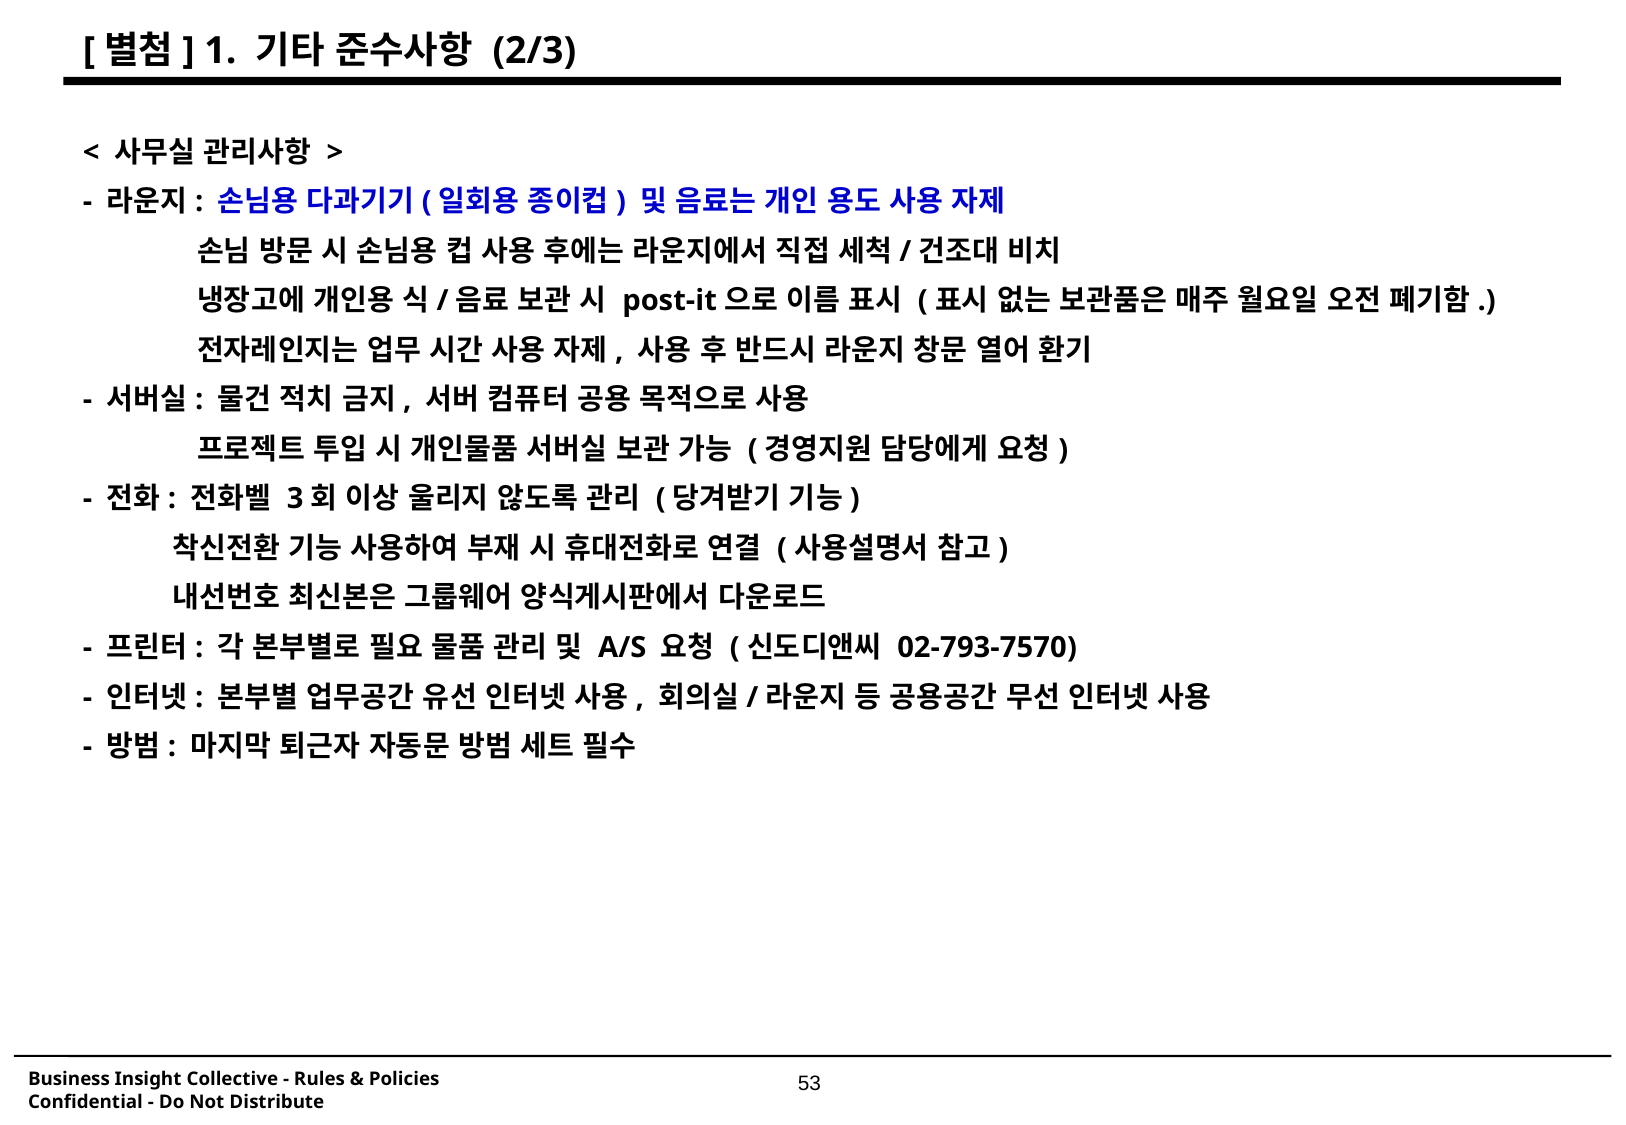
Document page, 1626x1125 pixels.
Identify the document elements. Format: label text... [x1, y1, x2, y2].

text_box < 사무실 관리사항 > - 라운지: 손님용 다과기기(일회용 종이컵) 및 음료는 개인 용도 사용 자제 손님 방문 시 손님용 컵 사용 후에는 라운지에서 직접 세척/건조대 비치 냉장고에 개인용 식/음료 보관 시 post-it으로 이름 표시 (표시 없는 보관품은 매주 월요일 오전 폐기함.) 전자레인지는 업무 시간 사용 자제, 사용 후 반드시 라운지 창문 열어 환기 - 서버실: 물건 적치 금지, 서버 컴퓨터 공용 목적으로 사용 프로젝트 투입 시 개인물품 서버실 보관 가능 (경영지원 담당에게 요청) - 전화: 전화벨 3회 이상 울리지 않도록 관리 (당겨받기 기능) 착신전환 기능 사용하여 부재 시 휴대전화로 연결 (사용설명서 참고) 내선번호 최신본은 그룹웨어 양식게시판에서 다운로드 - 프린터: 각 본부별로 필요 물품 관리 및 A/S 요청 (신도디앤씨 02-793-7570) - 인터넷: 본부별 업무공간 유선 인터넷 사용, 회의실/라운지 등 공용공간 무선 인터넷 사용 - 방범: 마지막 퇴근자 자동문 방범 세트 필수 [68, 125, 1567, 1020]
text_box [별첨] 1. 기타 준수사항 (2/3) [68, 18, 1037, 79]
